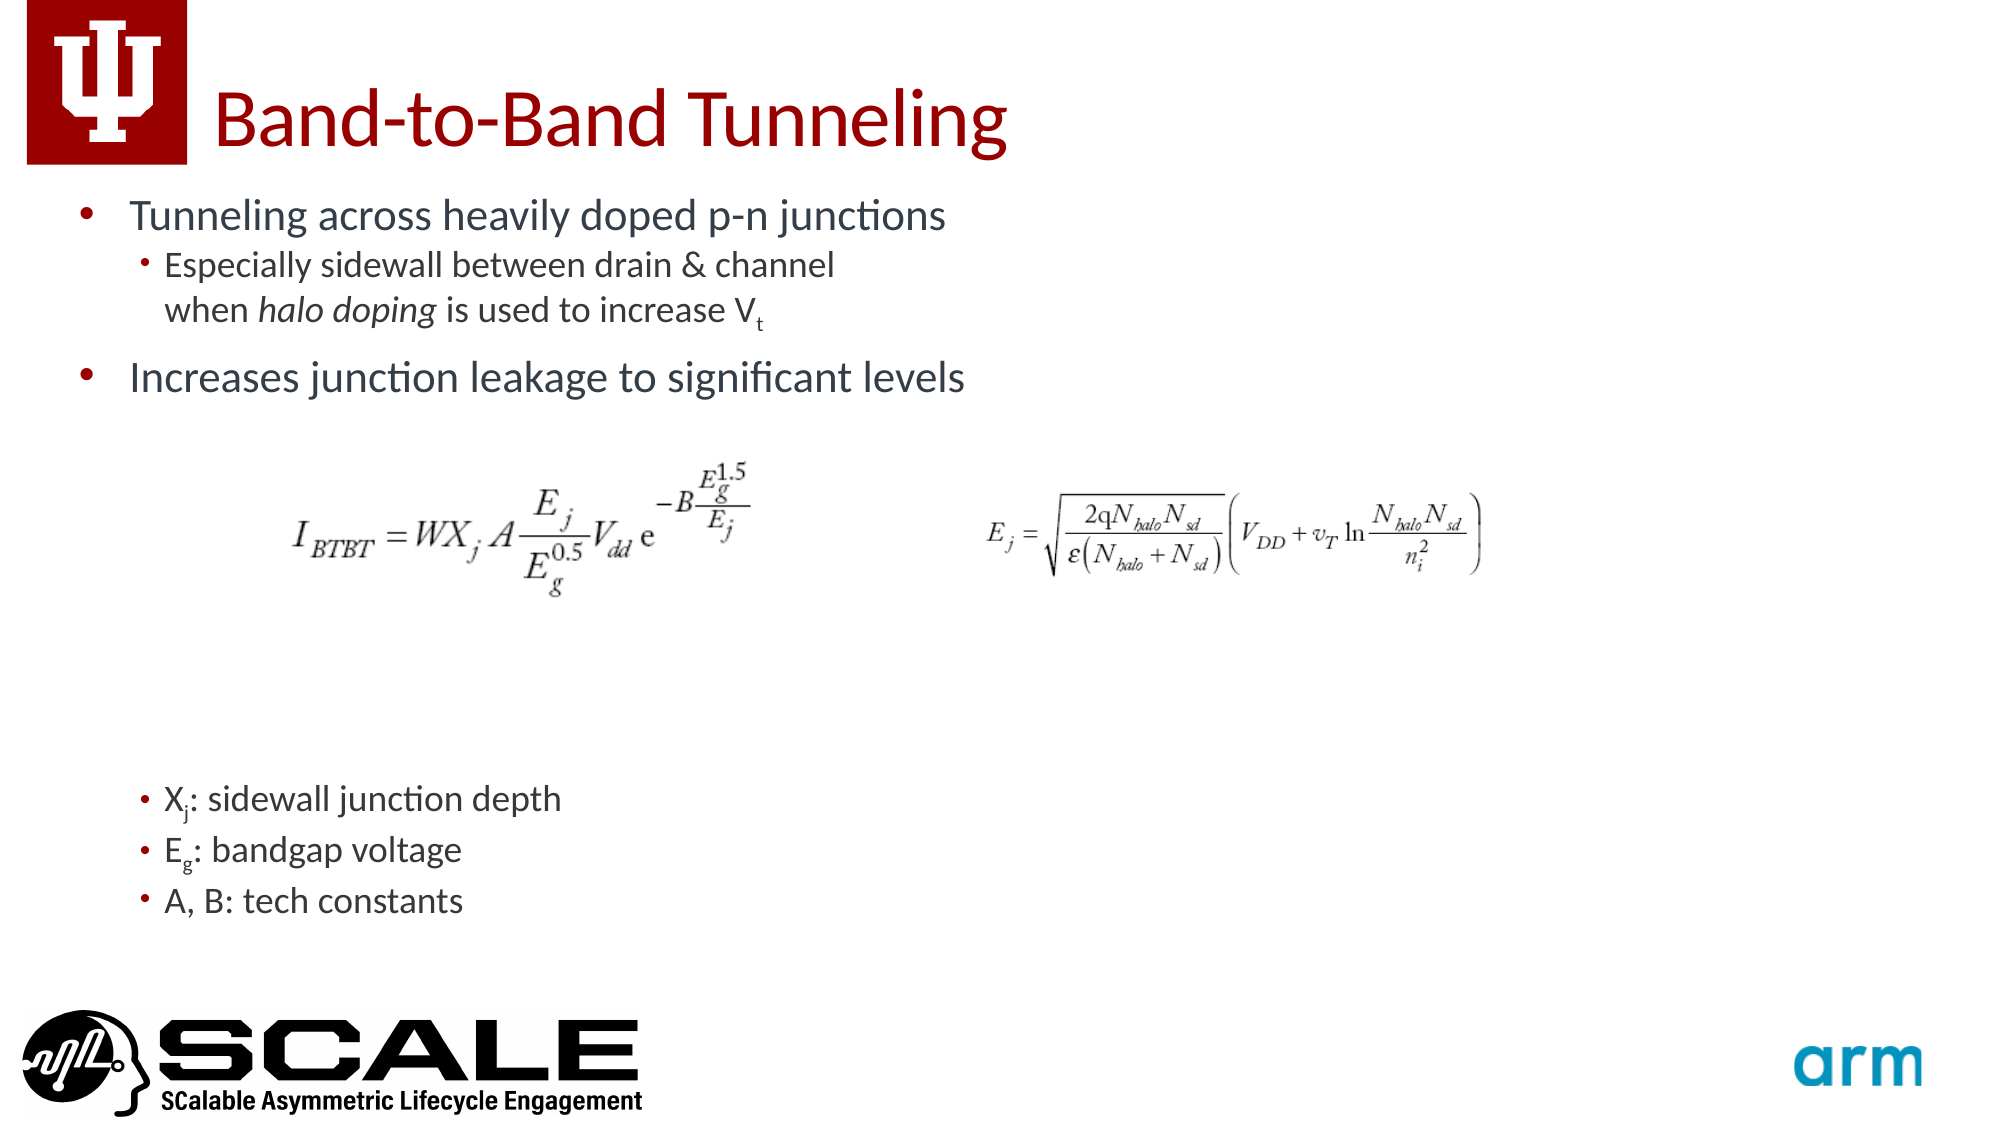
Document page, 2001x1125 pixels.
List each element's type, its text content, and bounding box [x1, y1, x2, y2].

title Band-to-Band Tunneling [213, 78, 1922, 186]
picture [974, 477, 1490, 590]
picture [267, 447, 768, 620]
picture [22, 1010, 642, 1117]
picture [0, 0, 248, 220]
list Tunneling across heavily doped p-n junctions Especially sidewall between drain & channel when halo doping is used to increase Vt Increases junction leakage to significant levels Xj: sidewall junction depth Eg: bandgap voltage A, B: tech constants [78, 185, 1923, 941]
